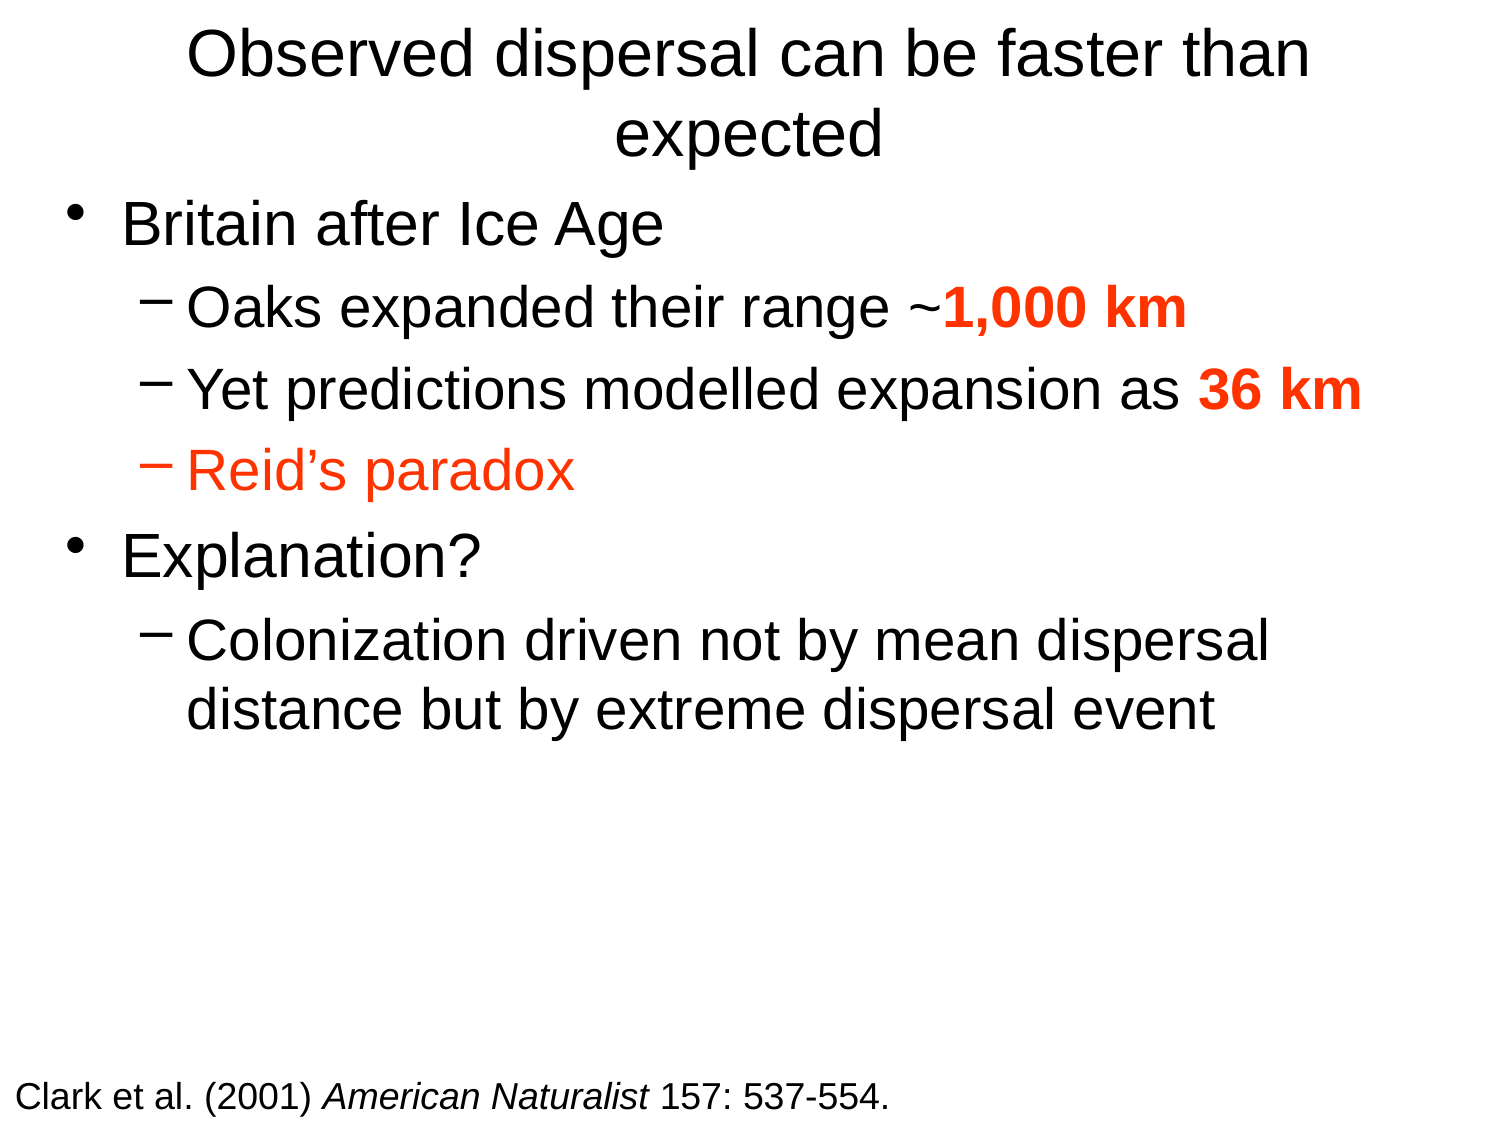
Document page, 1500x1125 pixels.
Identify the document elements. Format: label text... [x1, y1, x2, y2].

list Britain after Ice Age Oaks expanded their range ~1,000 km Yet predictions modelled expansion as 36 km Reid’s paradox Explanation? Colonization driven not by mean dispersal distance but by extreme dispersal event [50, 174, 1463, 1005]
text_box Clark et al. (2001) American Naturalist 157: 537-554. [0, 1064, 1338, 1124]
title Observed dispersal can be faster than expected [75, 24, 1425, 155]
